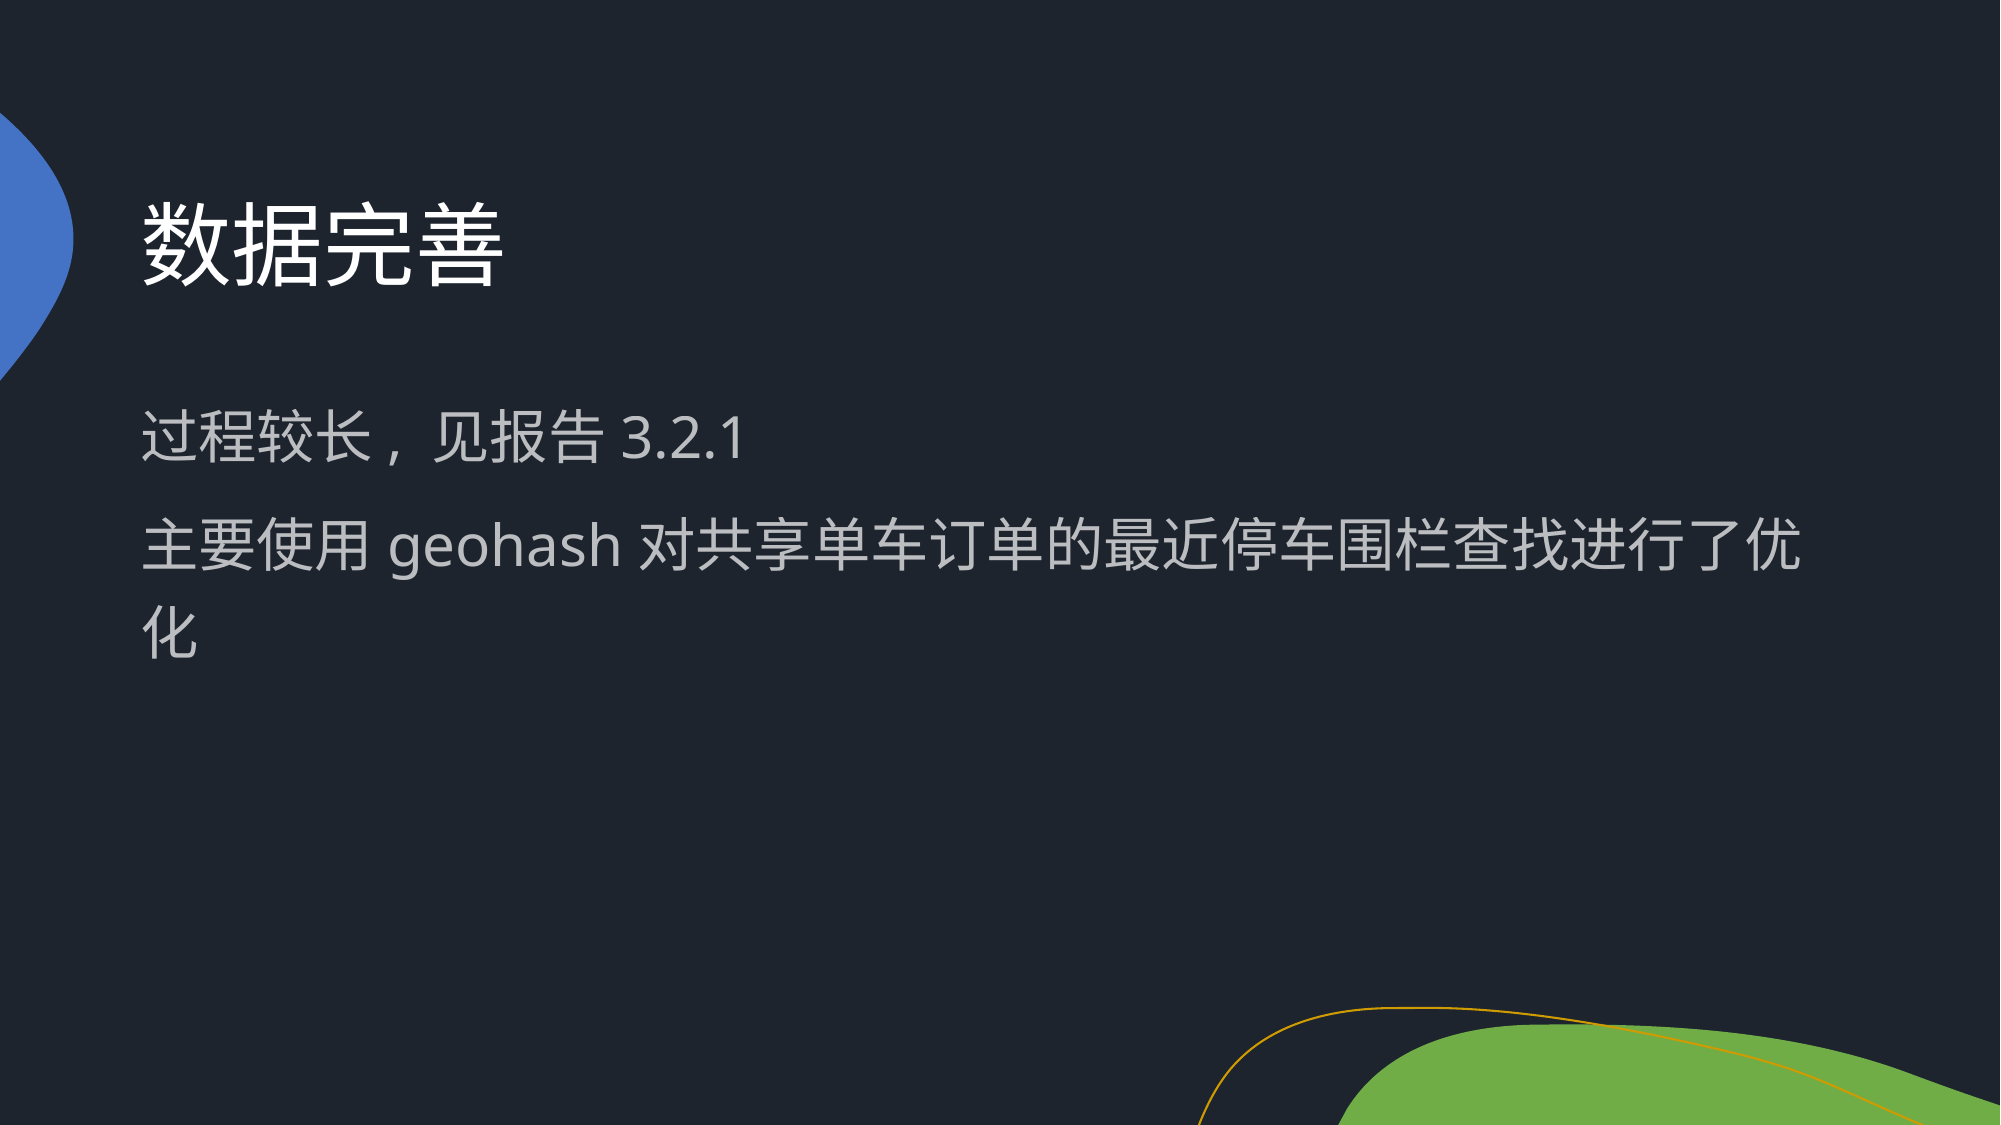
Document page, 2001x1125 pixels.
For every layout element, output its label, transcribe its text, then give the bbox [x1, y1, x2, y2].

title 数据完善 [125, 125, 1875, 375]
list 过程较长, 见报告3.2.1 主要使用geohash对共享单车订单的最近停车围栏查找进行了优化 [125, 375, 1875, 1002]
